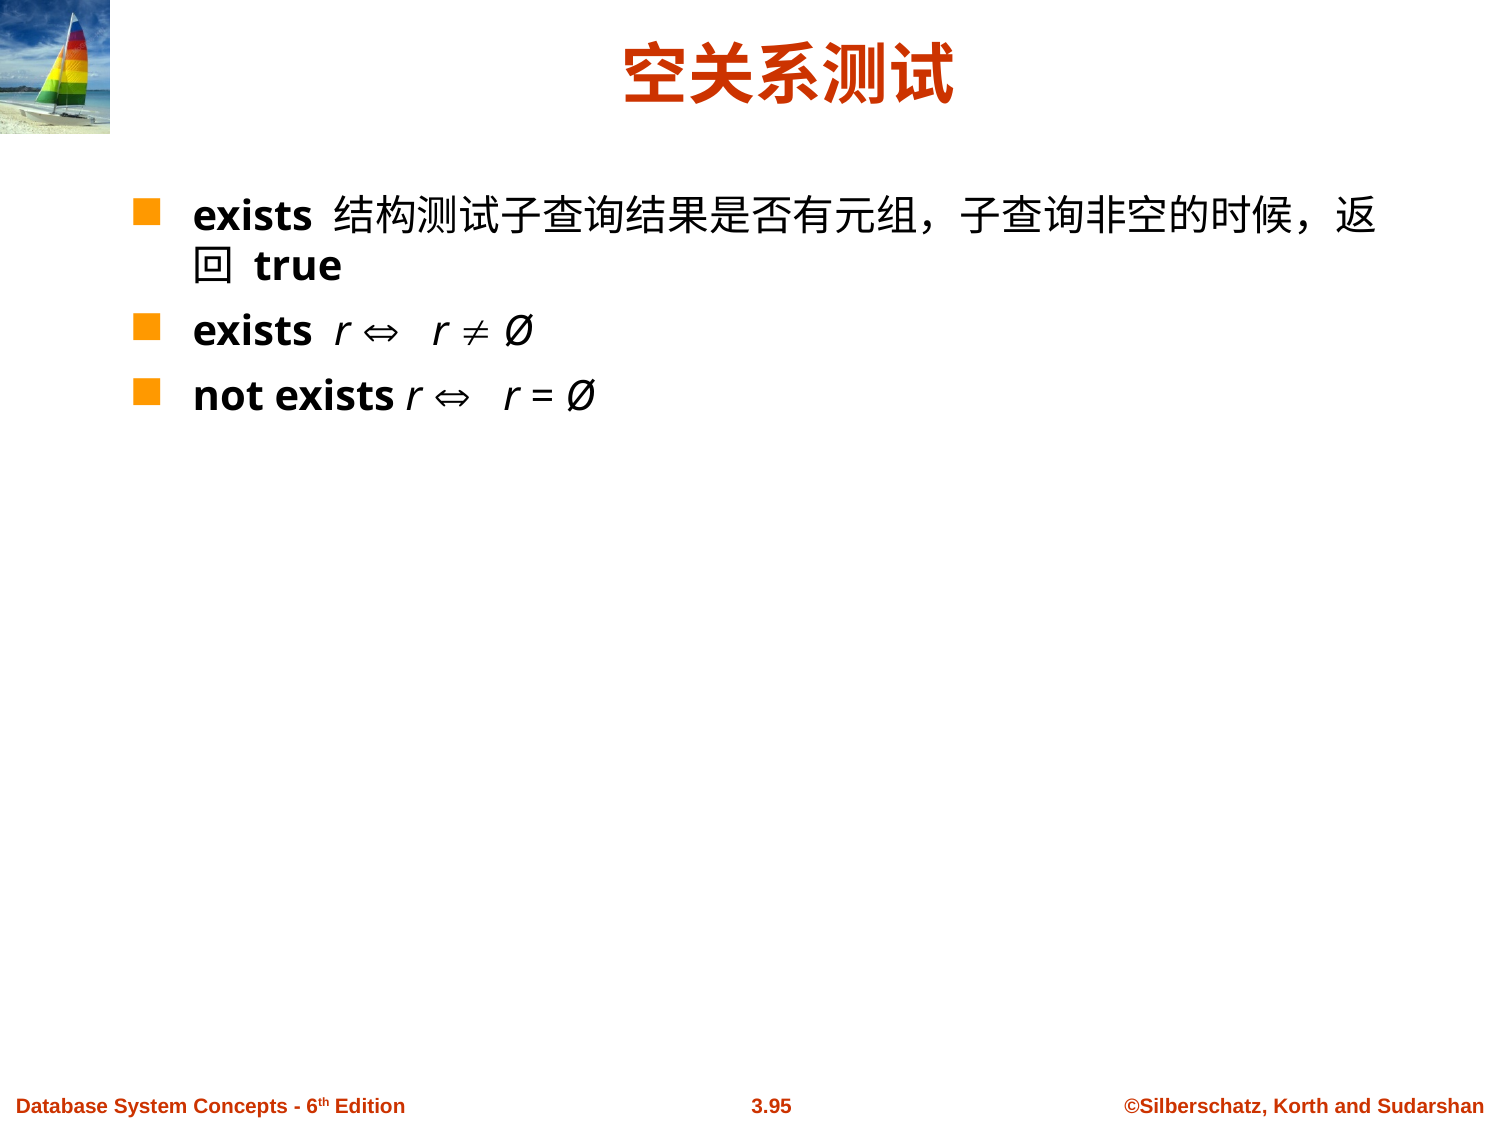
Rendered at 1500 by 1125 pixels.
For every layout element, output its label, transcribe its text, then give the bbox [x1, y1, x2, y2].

title 空关系测试 [125, 18, 1452, 120]
list exists 结构测试子查询结果是否有元组，子查询非空的时候，返回 true exists r  r  Ø not exists r  r = Ø [121, 181, 1409, 982]
picture [0, 0, 110, 134]
